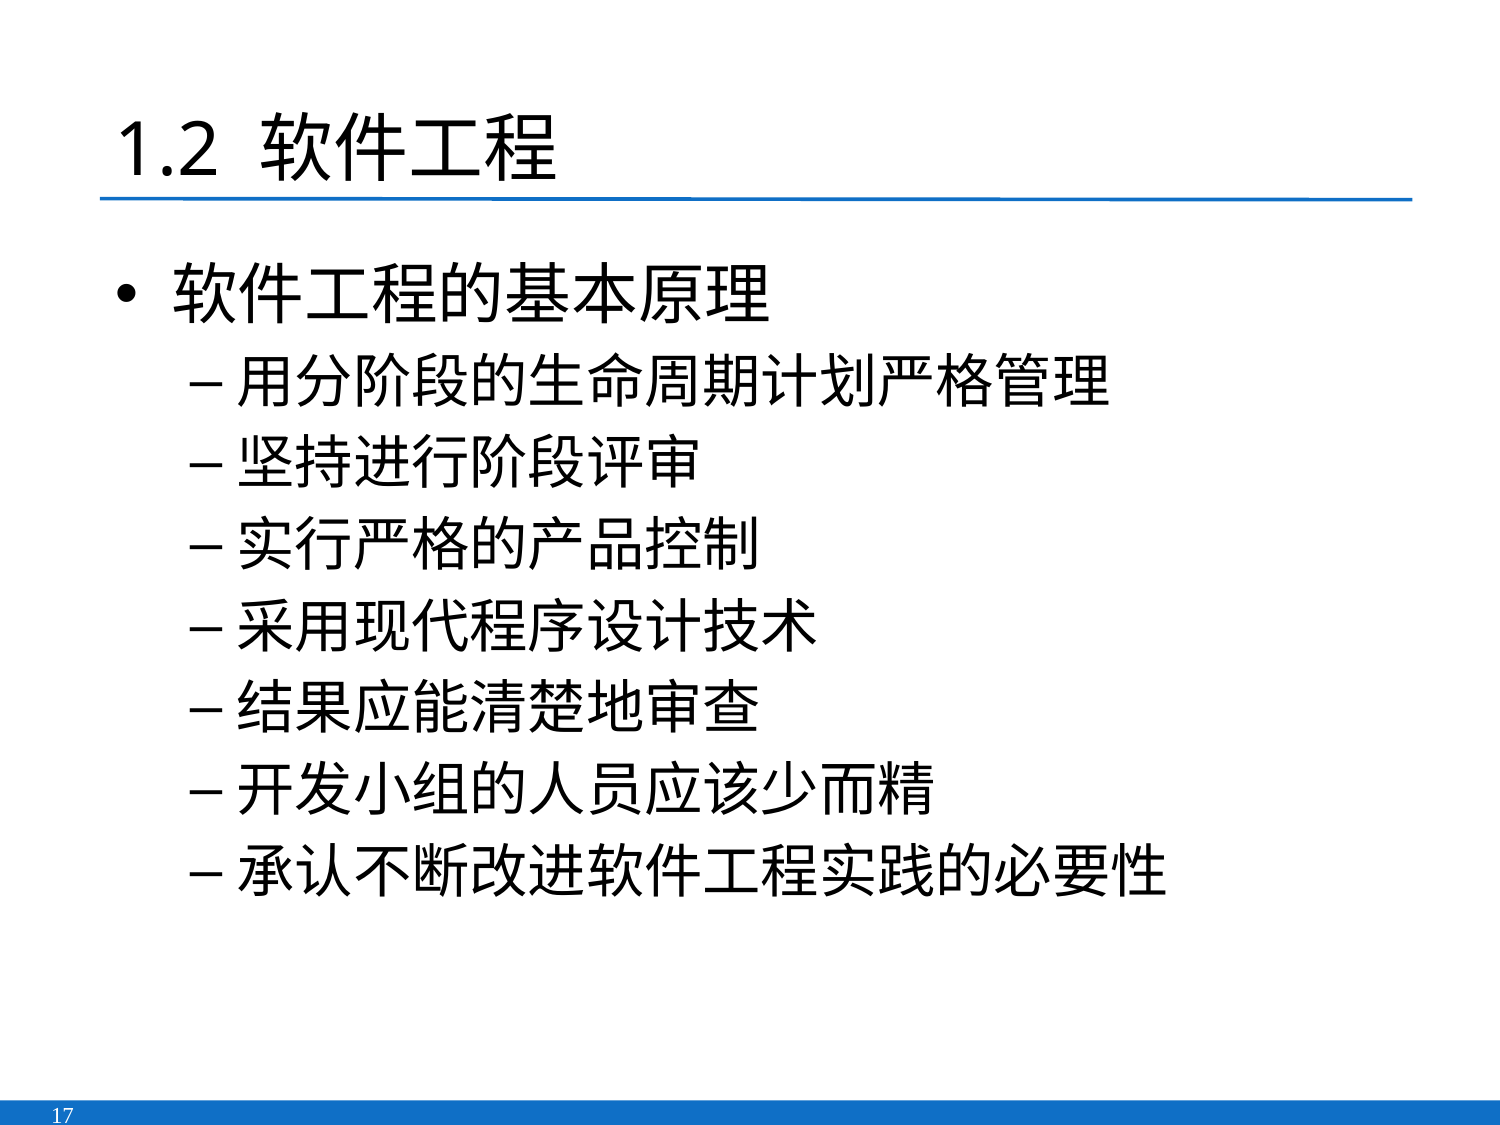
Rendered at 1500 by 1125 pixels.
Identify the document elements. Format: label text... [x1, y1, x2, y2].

list 软件工程的基本原理 用分阶段的生命周期计划严格管理 坚持进行阶段评审 实行严格的产品控制 采用现代程序设计技术 结果应能清楚地审查 开发小组的人员应该少而精 承认不断改进软件工程实践的必要性 [99, 245, 1413, 935]
slide_number 17 [12, 1093, 113, 1123]
title 1.2 软件工程 [99, 93, 1413, 199]
